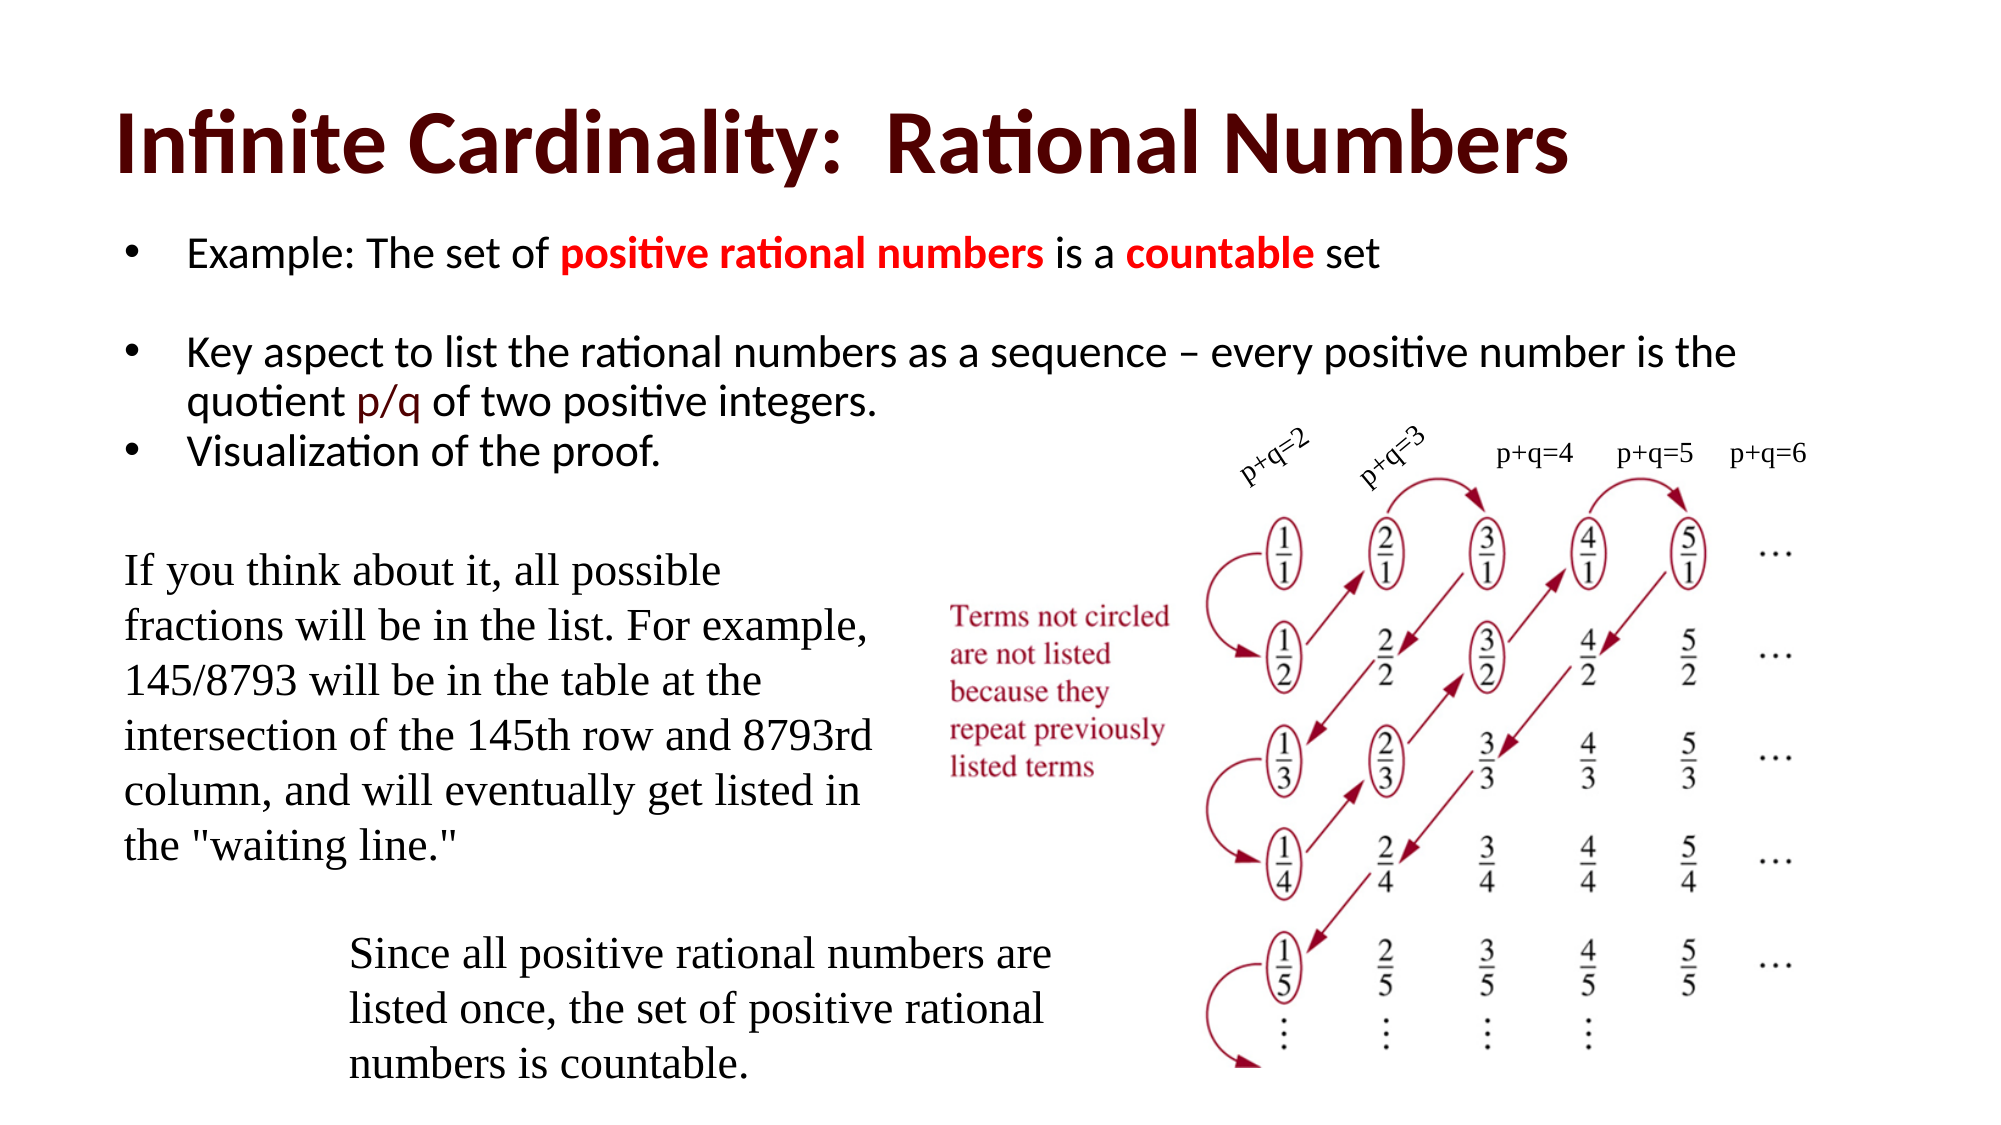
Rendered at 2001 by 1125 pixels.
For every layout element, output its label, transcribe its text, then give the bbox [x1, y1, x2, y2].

list Example: The set of positive rational numbers is a countable set Key aspect to list the rational numbers as a sequence – every positive number is the quotient p/q of two positive integers. Visualization of the proof. [109, 221, 1900, 897]
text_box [949, 414, 1838, 1068]
title Infinite Cardinality: Rational Numbers [99, 50, 1934, 238]
text_box Since all positive rational numbers are listed once, the set of positive rational numbers is countable. [333, 915, 1083, 1096]
text_box If you think about it, all possible fractions will be in the list. For example, 145/8793 will be in the table at the intersection of the 145th row and 8793rd column, and will eventually get listed in the "waiting line." [109, 532, 897, 877]
